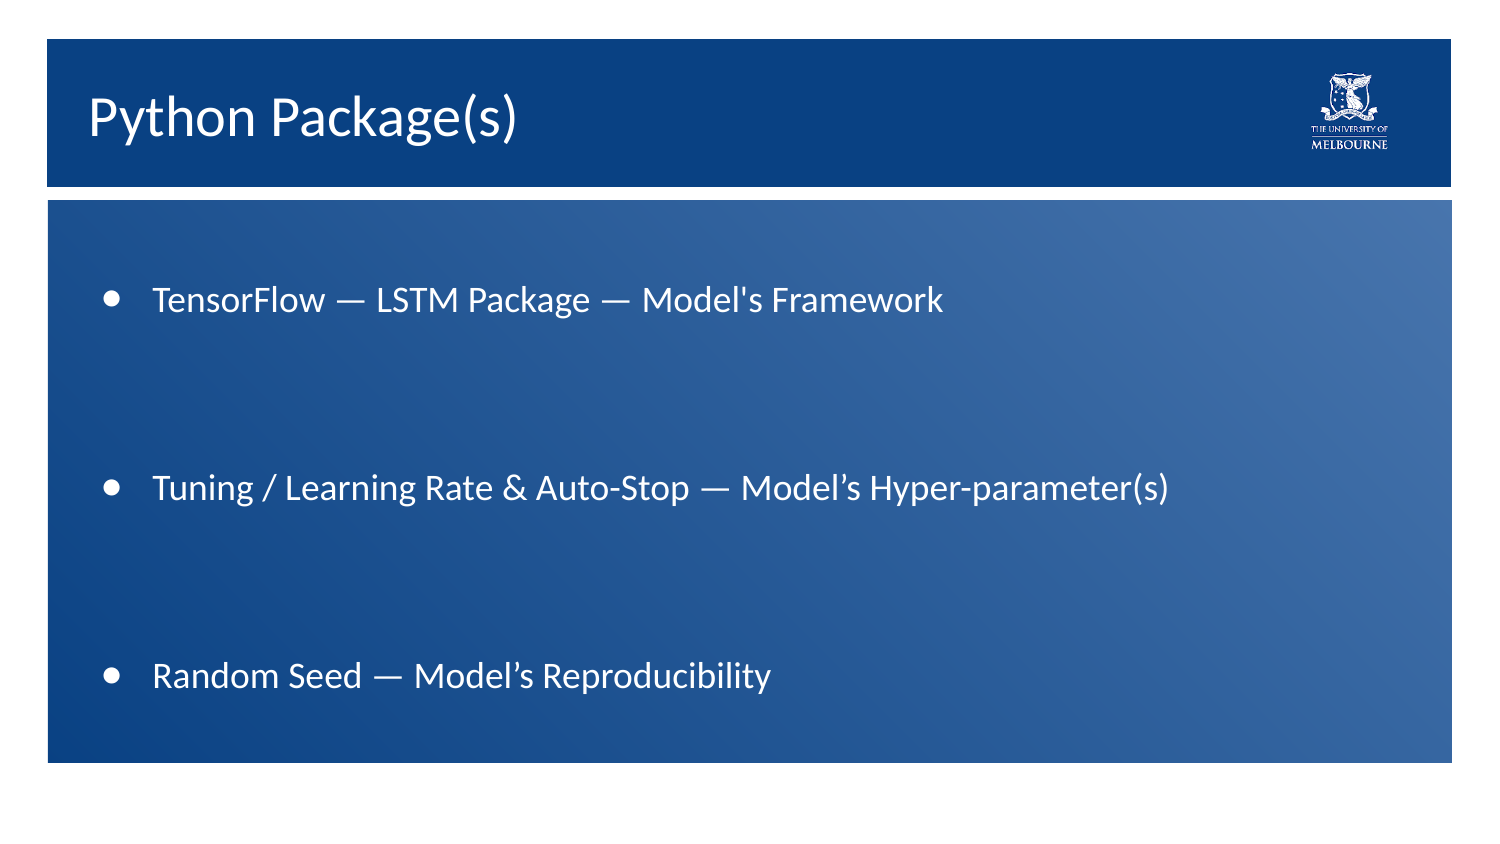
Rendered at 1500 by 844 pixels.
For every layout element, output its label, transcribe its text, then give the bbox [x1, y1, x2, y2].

picture [47, 39, 1451, 187]
title Python Package(s) [80, 66, 1145, 159]
list TensorFlow — LSTM Package — Model's Framework Tuning / Learning Rate & Auto-Stop — Model’s Hyper-parameter(s) Random Seed — Model’s Reproducibility [47, 199, 1453, 764]
